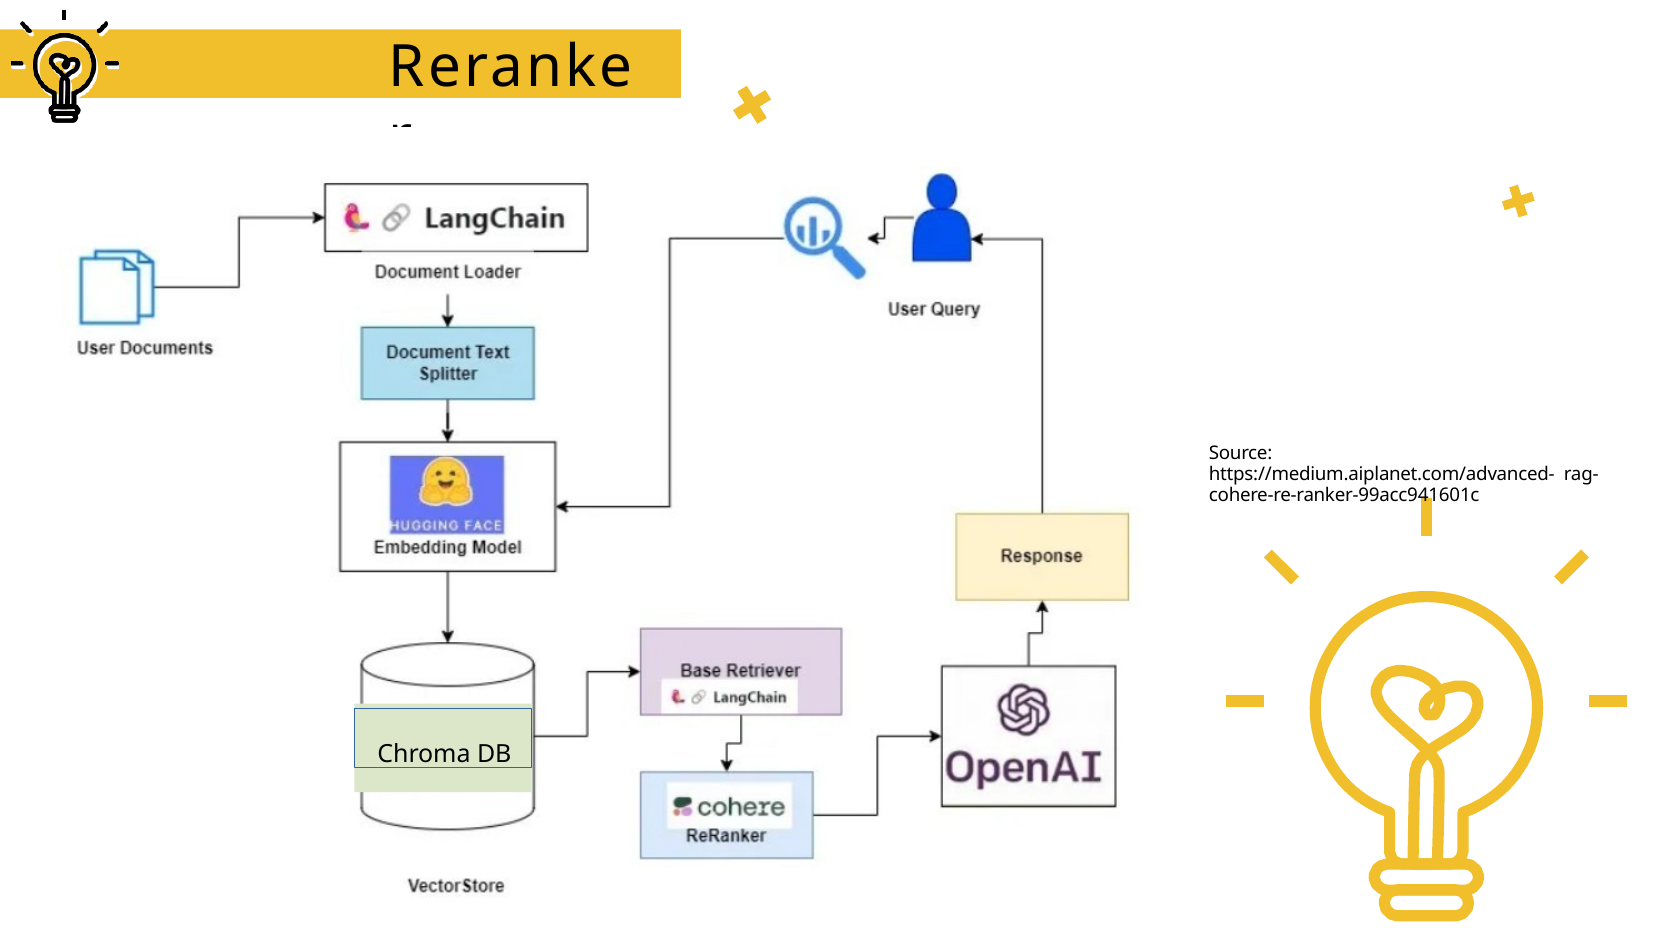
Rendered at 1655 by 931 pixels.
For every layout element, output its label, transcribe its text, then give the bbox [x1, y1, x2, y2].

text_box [1309, 590, 1544, 922]
text_box Source: https://medium.aiplanet.com/advanced- rag-cohere-re-ranker-99acc941601c [1206, 438, 1604, 506]
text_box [11, 6, 120, 125]
title Reranker [386, 26, 653, 125]
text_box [0, 127, 1198, 926]
